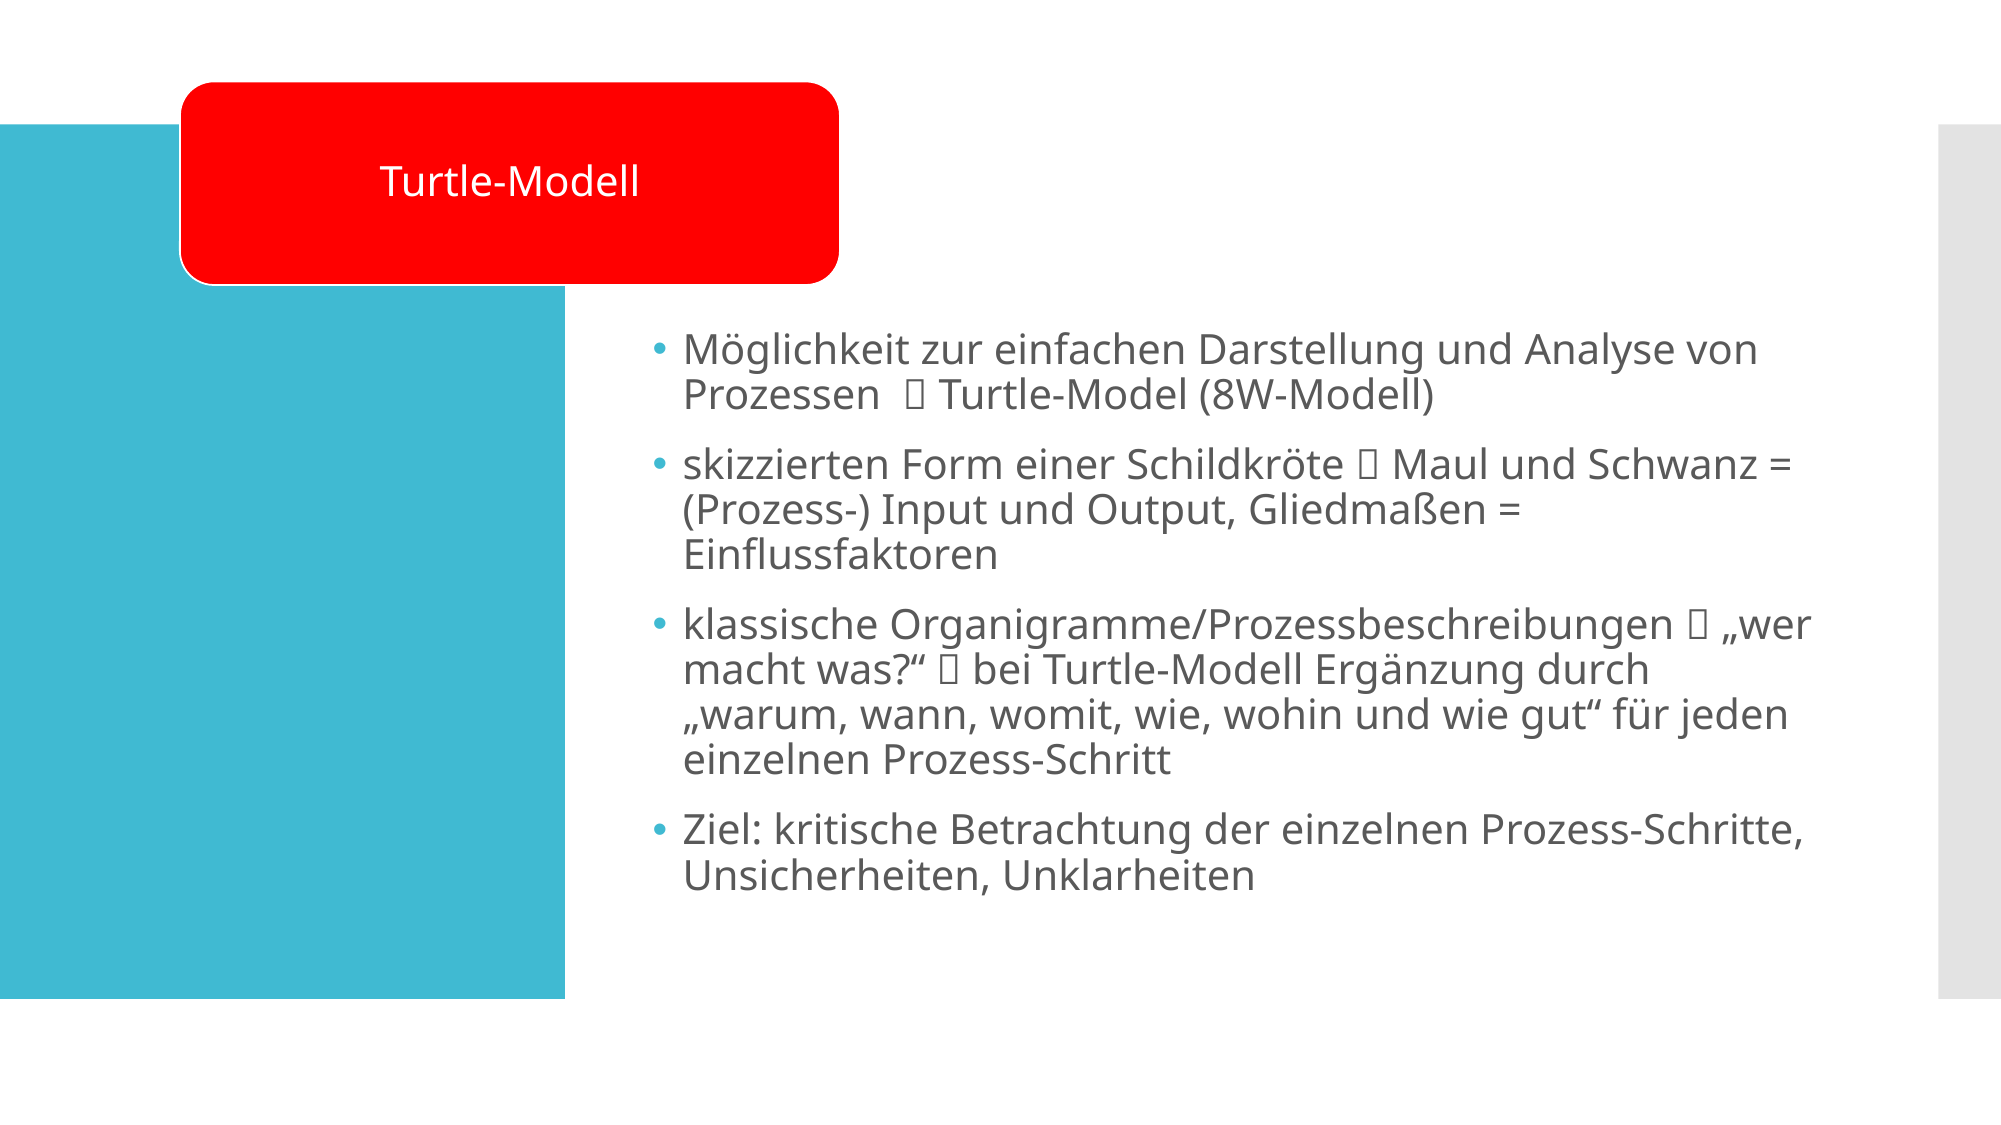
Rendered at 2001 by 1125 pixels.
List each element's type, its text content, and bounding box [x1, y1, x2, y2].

list Möglichkeit zur einfachen Darstellung und Analyse von Prozessen  Turtle-Model (8W-Modell) skizzierten Form einer Schildkröte  Maul und Schwanz = (Prozess-) Input und Output, Gliedmaßen = Einflussfaktoren klassische Organigramme/Prozessbeschreibungen  „wer macht was?“  bei Turtle-Modell Ergänzung durch „warum, wann, womit, wie, wohin und wie gut“ für jeden einzelnen Prozess-Schritt Ziel: kritische Betrachtung der einzelnen Prozess-Schritte, Unsicherheiten, Unklarheiten [637, 228, 1838, 1069]
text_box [179, 81, 841, 286]
